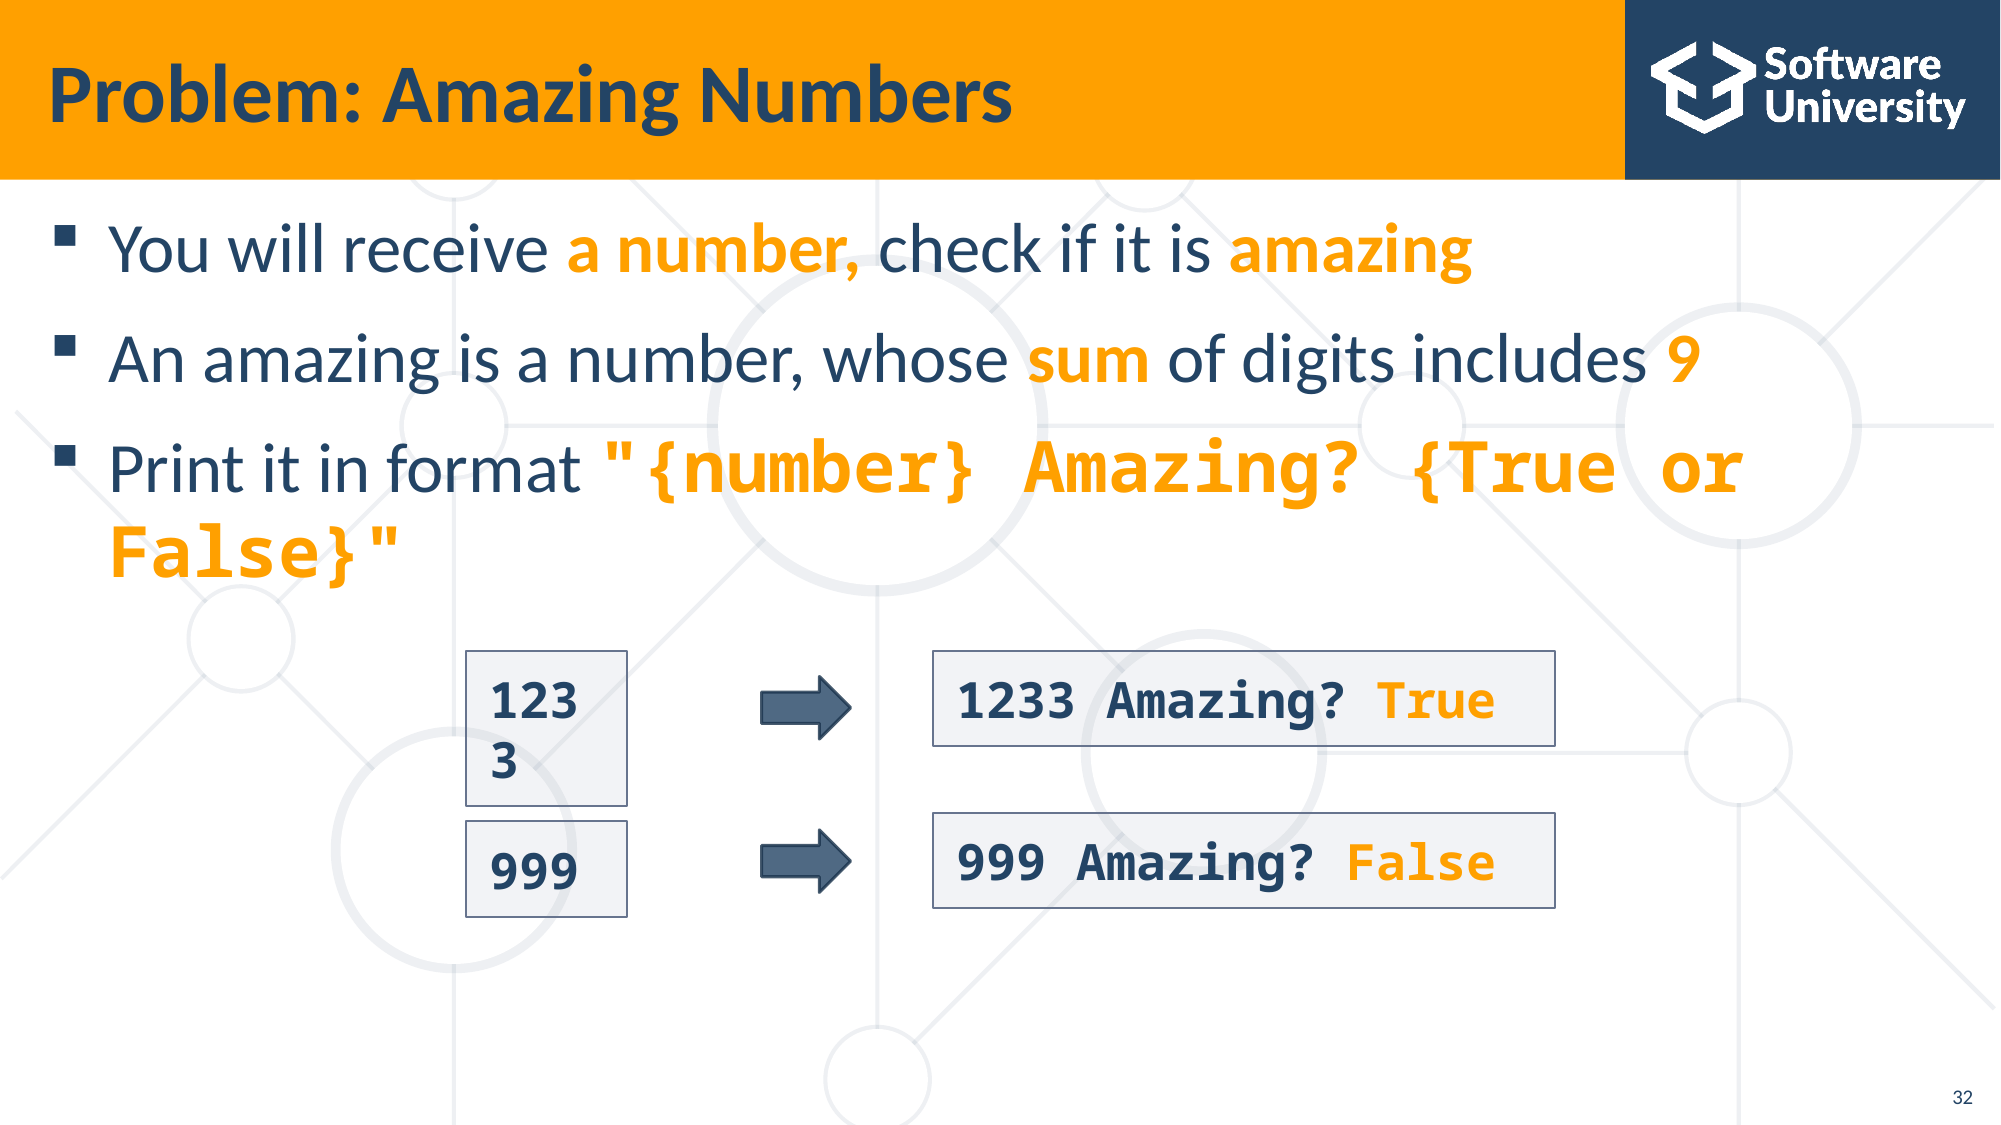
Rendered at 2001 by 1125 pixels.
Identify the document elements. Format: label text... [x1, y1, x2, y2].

title Problem: Amazing Numbers [31, 16, 1625, 162]
text_box 1233 Amazing? True [933, 650, 1555, 747]
slide_number 32 [1927, 1067, 1989, 1117]
text_box [759, 827, 853, 895]
text_box 999 Amazing? False [933, 812, 1555, 909]
text_box 999 [465, 821, 627, 917]
picture [1651, 41, 1966, 134]
text_box [759, 674, 853, 741]
text_box 1233 [465, 650, 627, 807]
list You will receive a number, check if it is amazing An amazing is a number, whose sum of digits includes 9 Print it in format "{number} Amazing? {True or False}" [31, 196, 1970, 1104]
